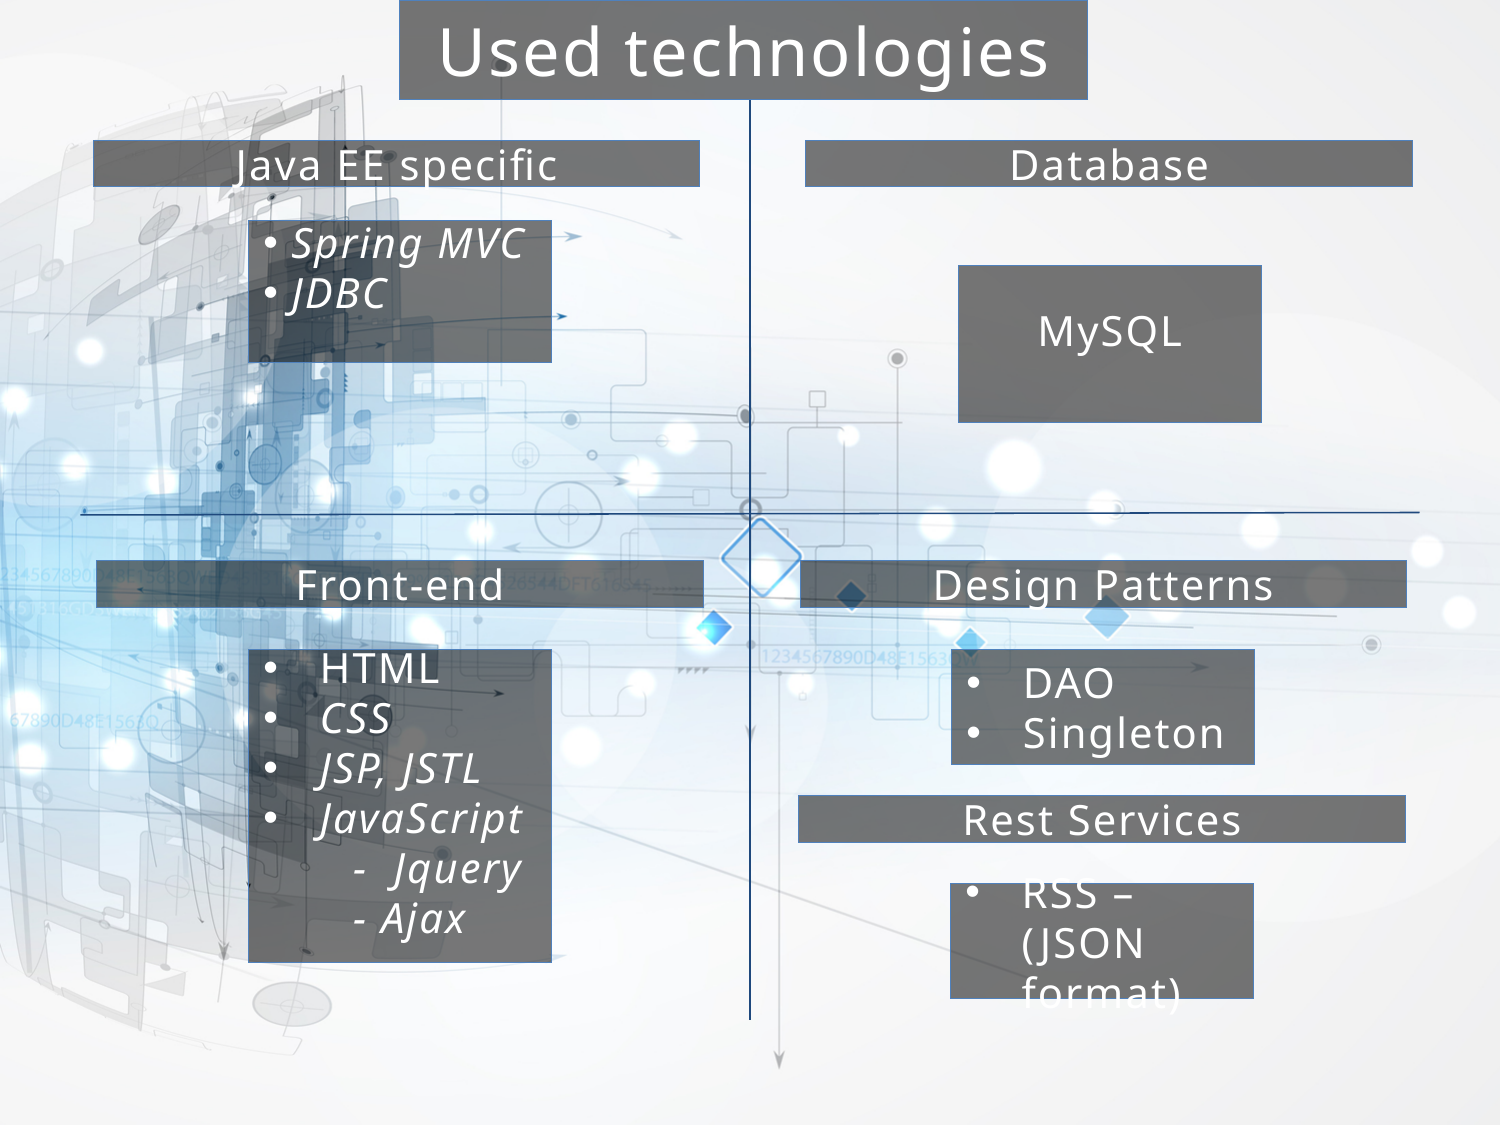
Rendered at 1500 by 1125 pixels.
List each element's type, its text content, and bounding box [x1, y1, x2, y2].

picture [0, 0, 1500, 1125]
text_box HTML CSS JSP, JSTL JavaScript - Jquery - Ajax [248, 649, 552, 963]
text_box Front-end [96, 560, 704, 608]
text_box Database [805, 140, 1413, 187]
text_box Java EE specific [93, 140, 700, 187]
text_box Rest Services [798, 795, 1406, 843]
text_box RSS – (JSON format) [950, 883, 1254, 999]
text_box Used technologies [399, 0, 1088, 100]
text_box Spring MVC JDBC [248, 220, 552, 363]
text_box Design Patterns [800, 560, 1407, 608]
text_box MySQL [958, 265, 1262, 423]
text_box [79, 512, 1420, 516]
text_box DAO Singleton [951, 649, 1255, 765]
